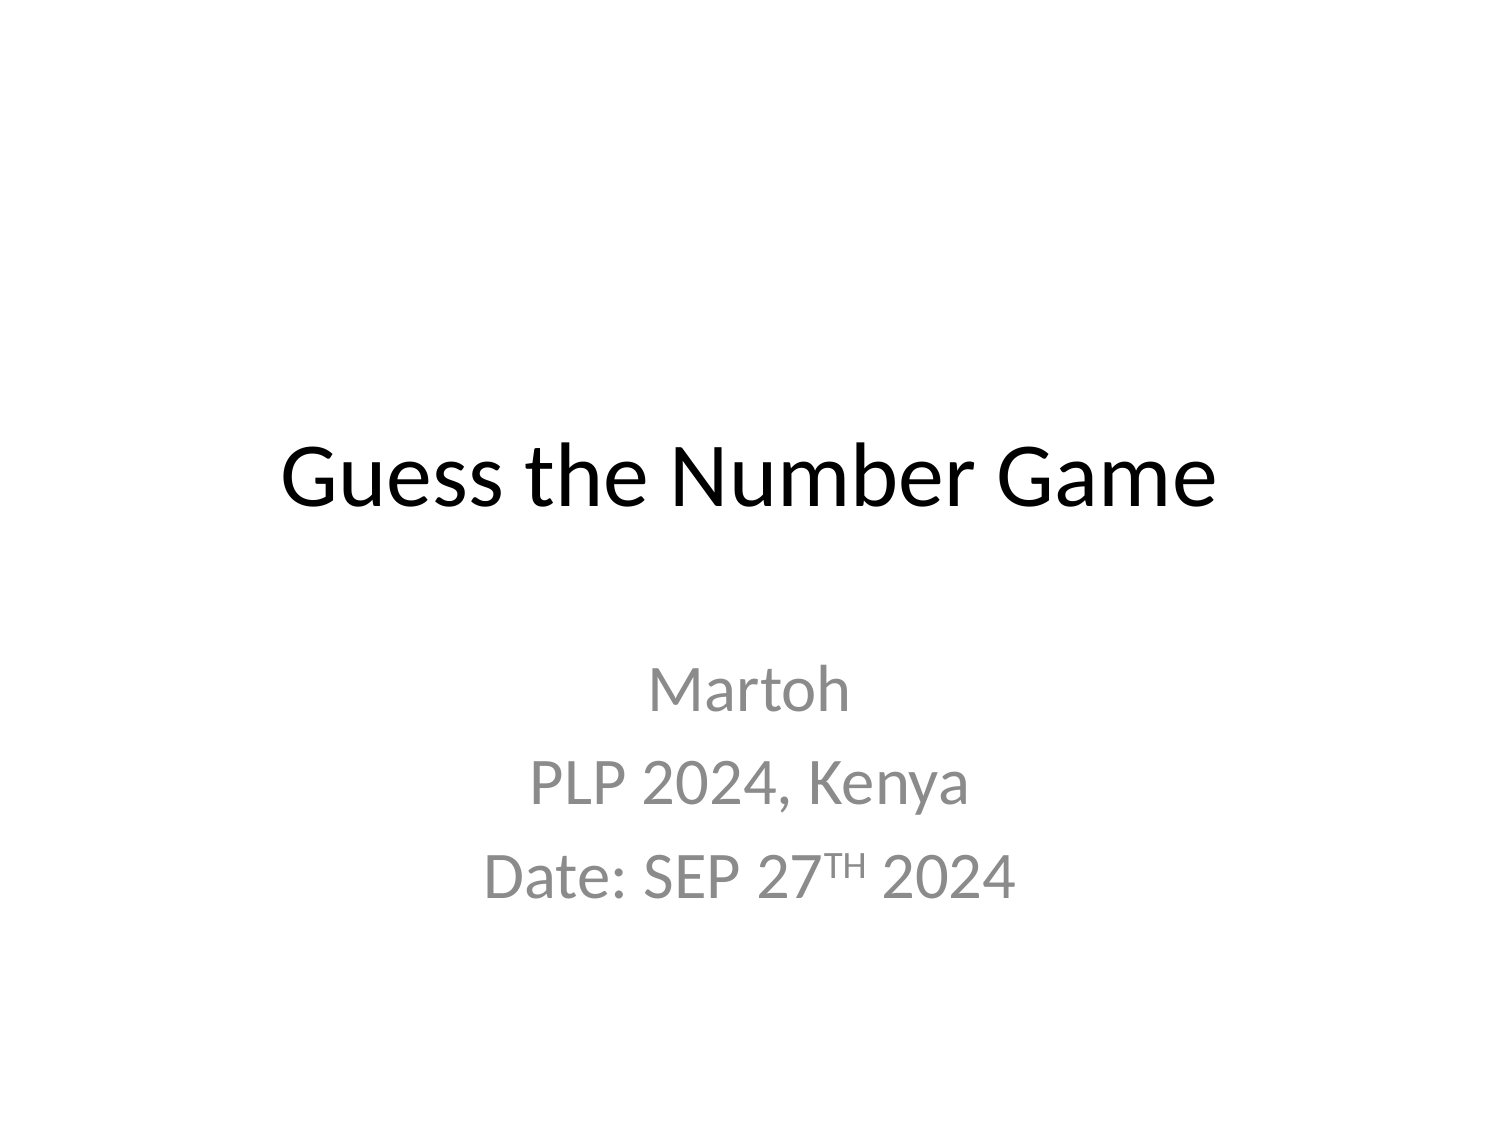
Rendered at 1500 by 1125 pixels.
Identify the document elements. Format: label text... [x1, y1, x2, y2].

title Guess the Number Game [112, 349, 1388, 591]
subtitle Martoh PLP 2024, Kenya Date: SEP 27TH 2024 [225, 637, 1275, 925]
